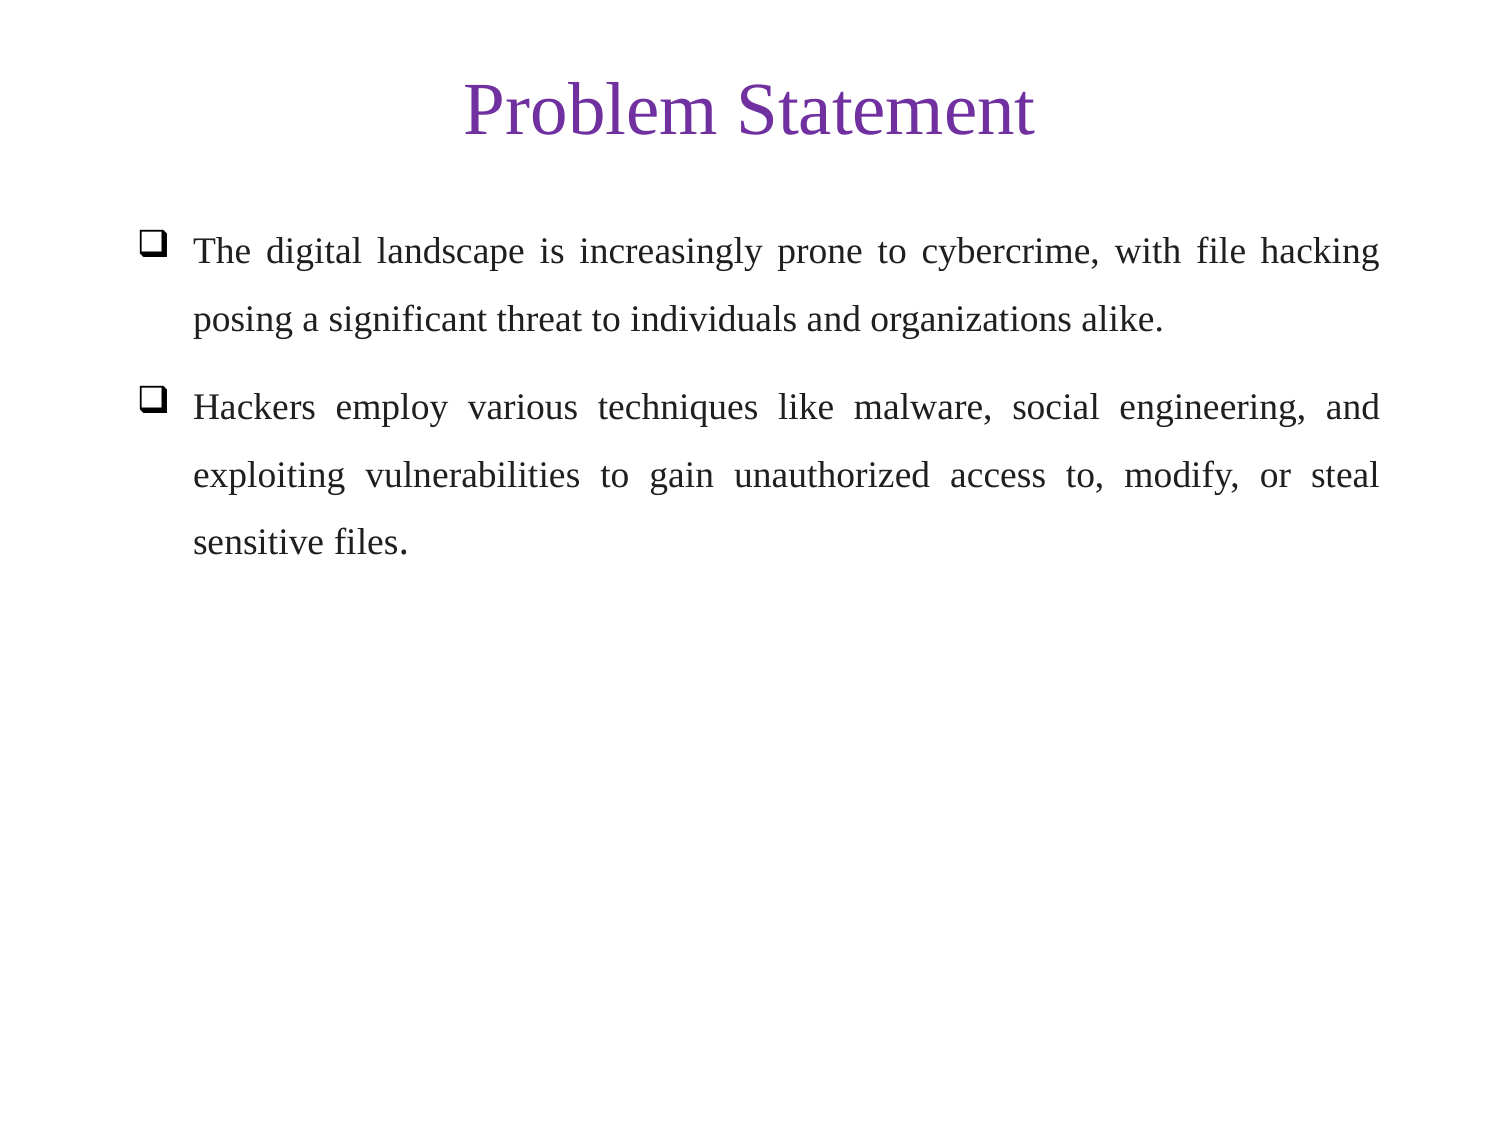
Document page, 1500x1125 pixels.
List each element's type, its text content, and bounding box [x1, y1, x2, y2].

title Problem Statement [103, 59, 1397, 161]
list The digital landscape is increasingly prone to cybercrime, with file hacking posing a significant threat to individuals and organizations alike. Hackers employ various techniques like malware, social engineering, and exploiting vulnerabilities to gain unauthorized access to, modify, or steal sensitive files. [103, 196, 1397, 1014]
